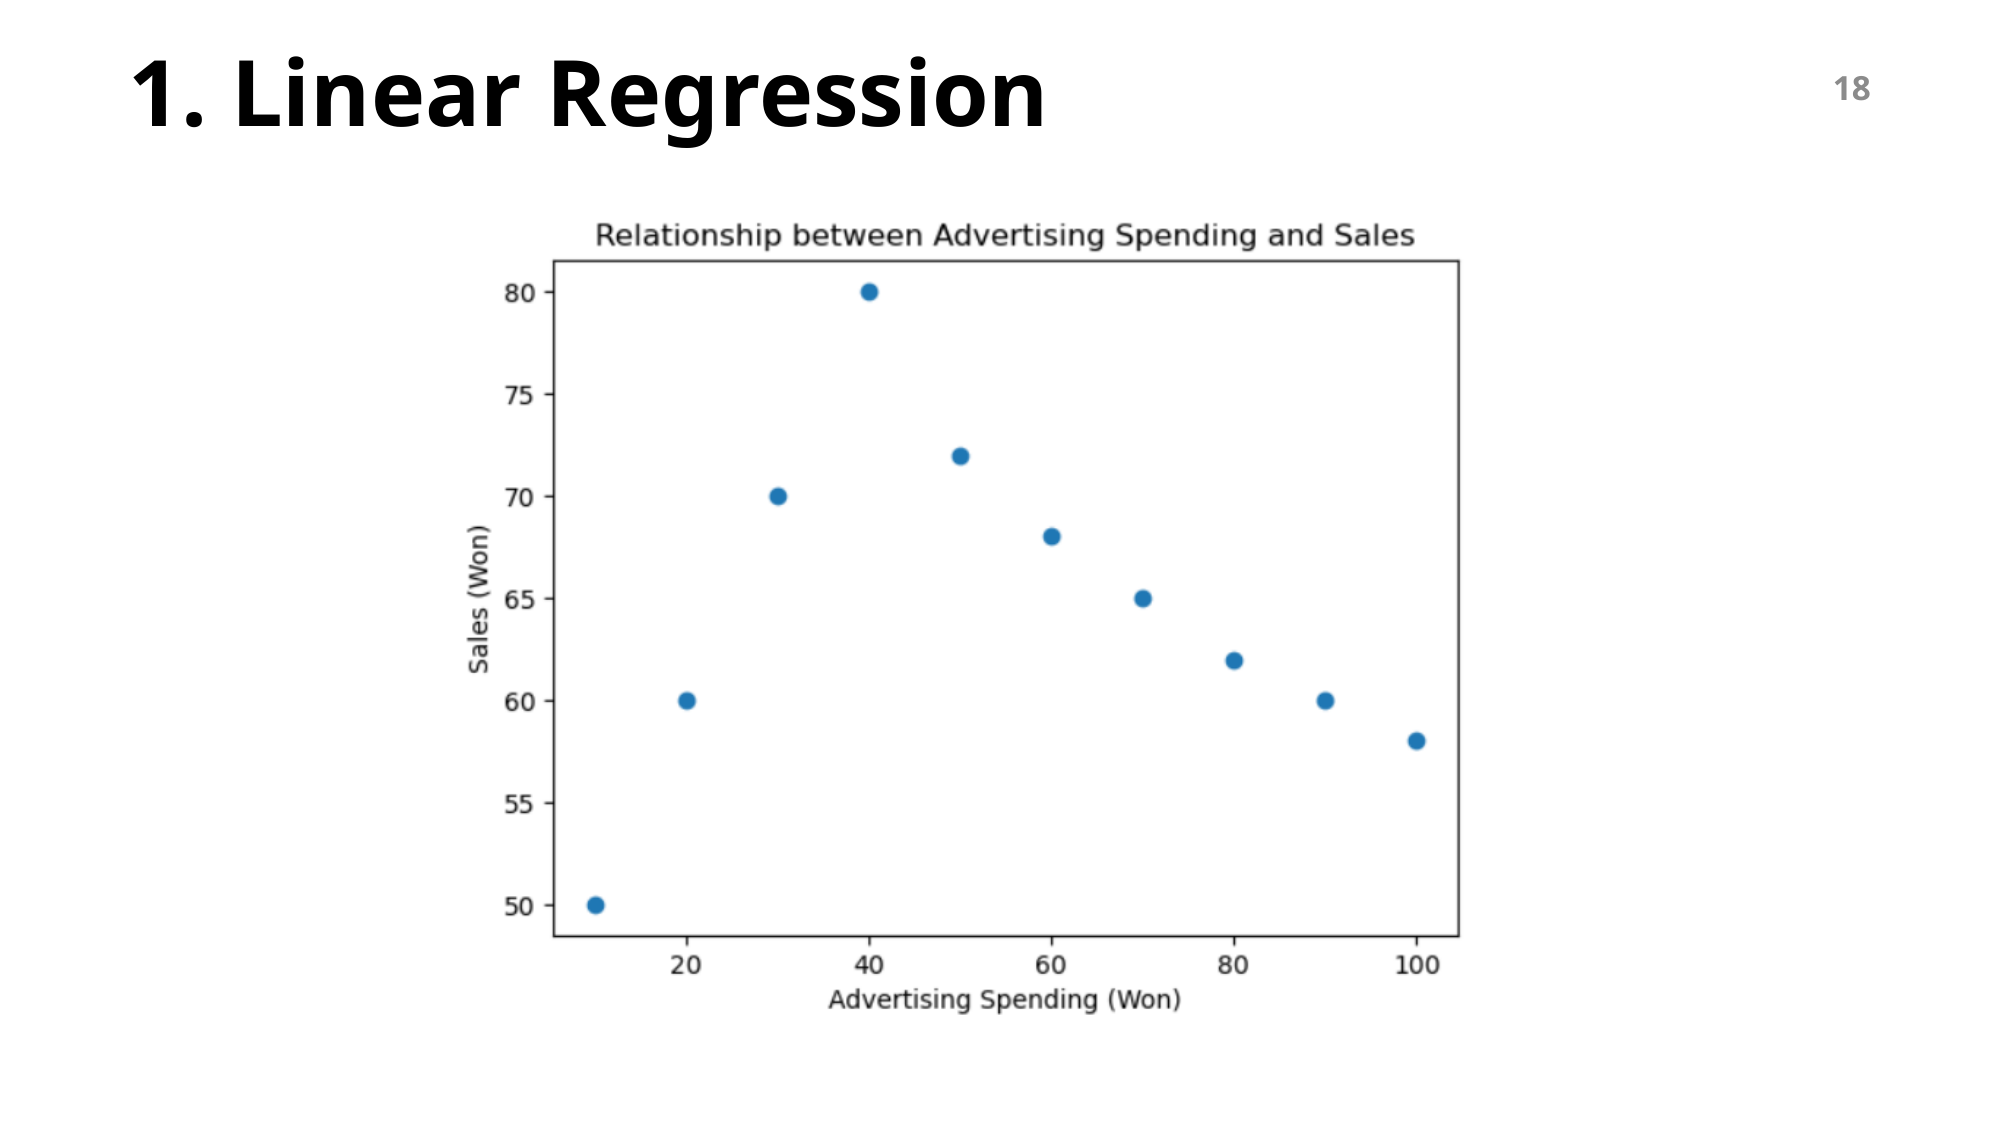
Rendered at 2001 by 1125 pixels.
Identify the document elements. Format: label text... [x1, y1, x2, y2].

slide_number 18 [1435, 59, 1886, 120]
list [439, 210, 1561, 1028]
title 1. Linear Regression [114, 59, 1857, 135]
